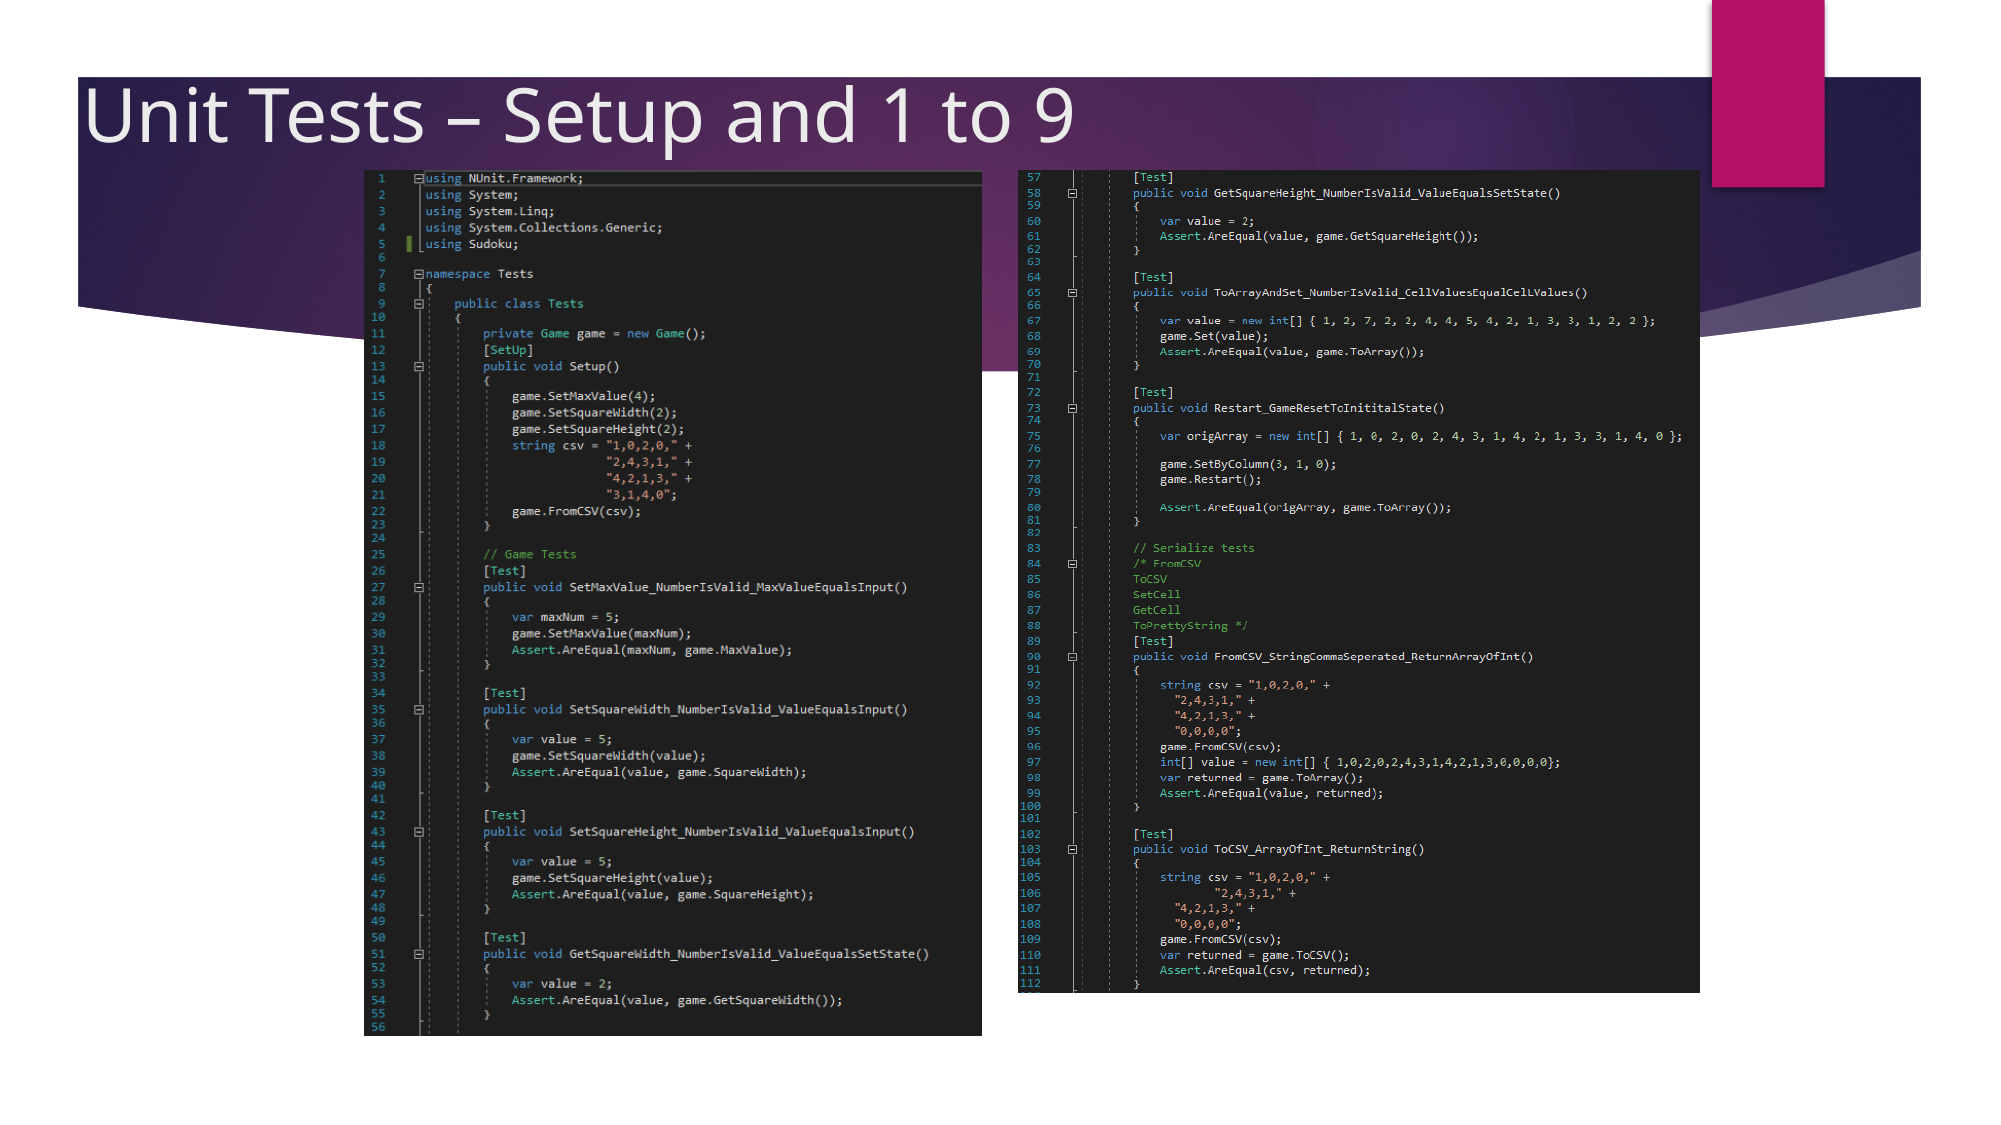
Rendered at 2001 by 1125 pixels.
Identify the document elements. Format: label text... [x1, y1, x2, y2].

picture [363, 169, 982, 1036]
title Unit Tests – Setup and 1 to 9 [67, 54, 1700, 171]
picture [1018, 169, 1700, 993]
